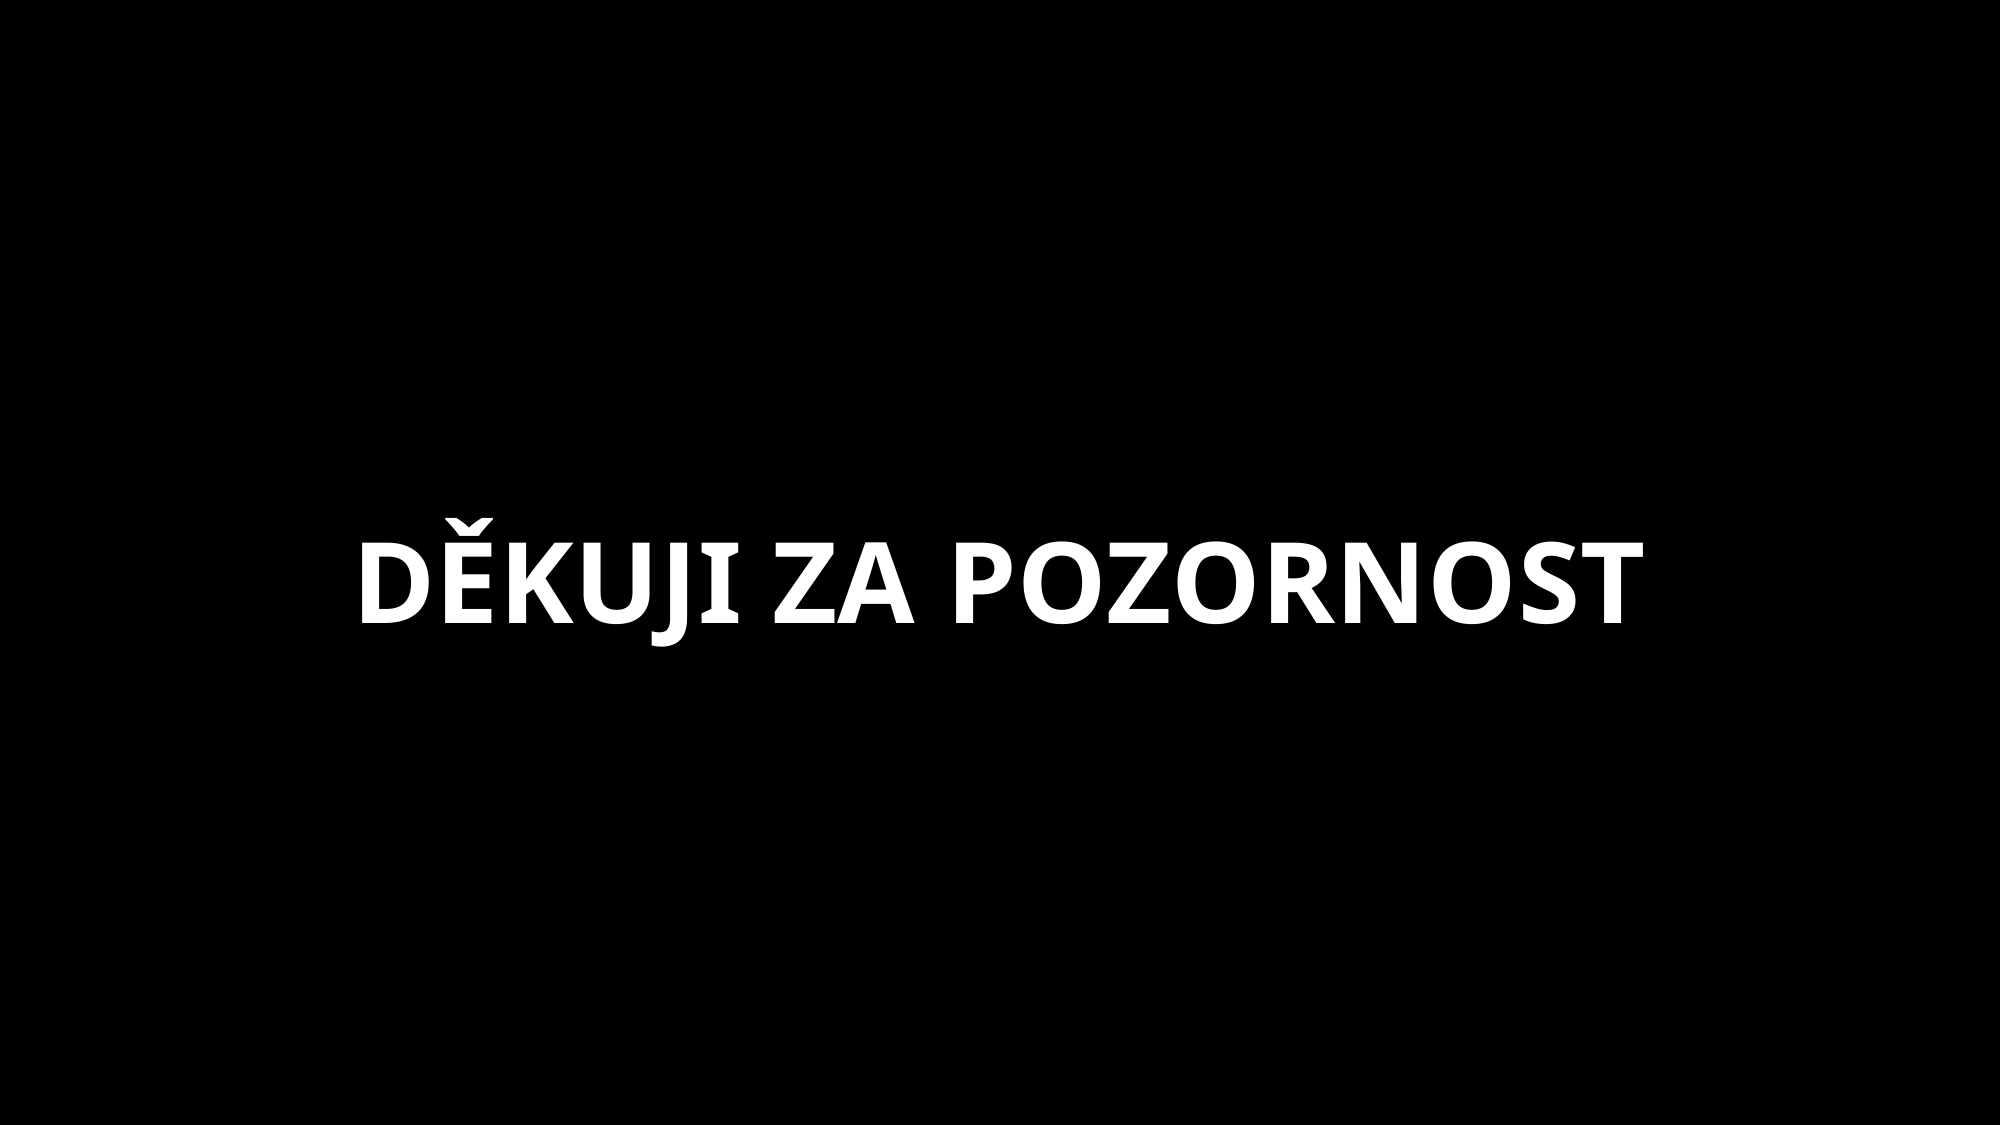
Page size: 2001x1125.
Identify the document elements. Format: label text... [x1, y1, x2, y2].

title Děkuji za pozornost [0, 503, 2000, 622]
